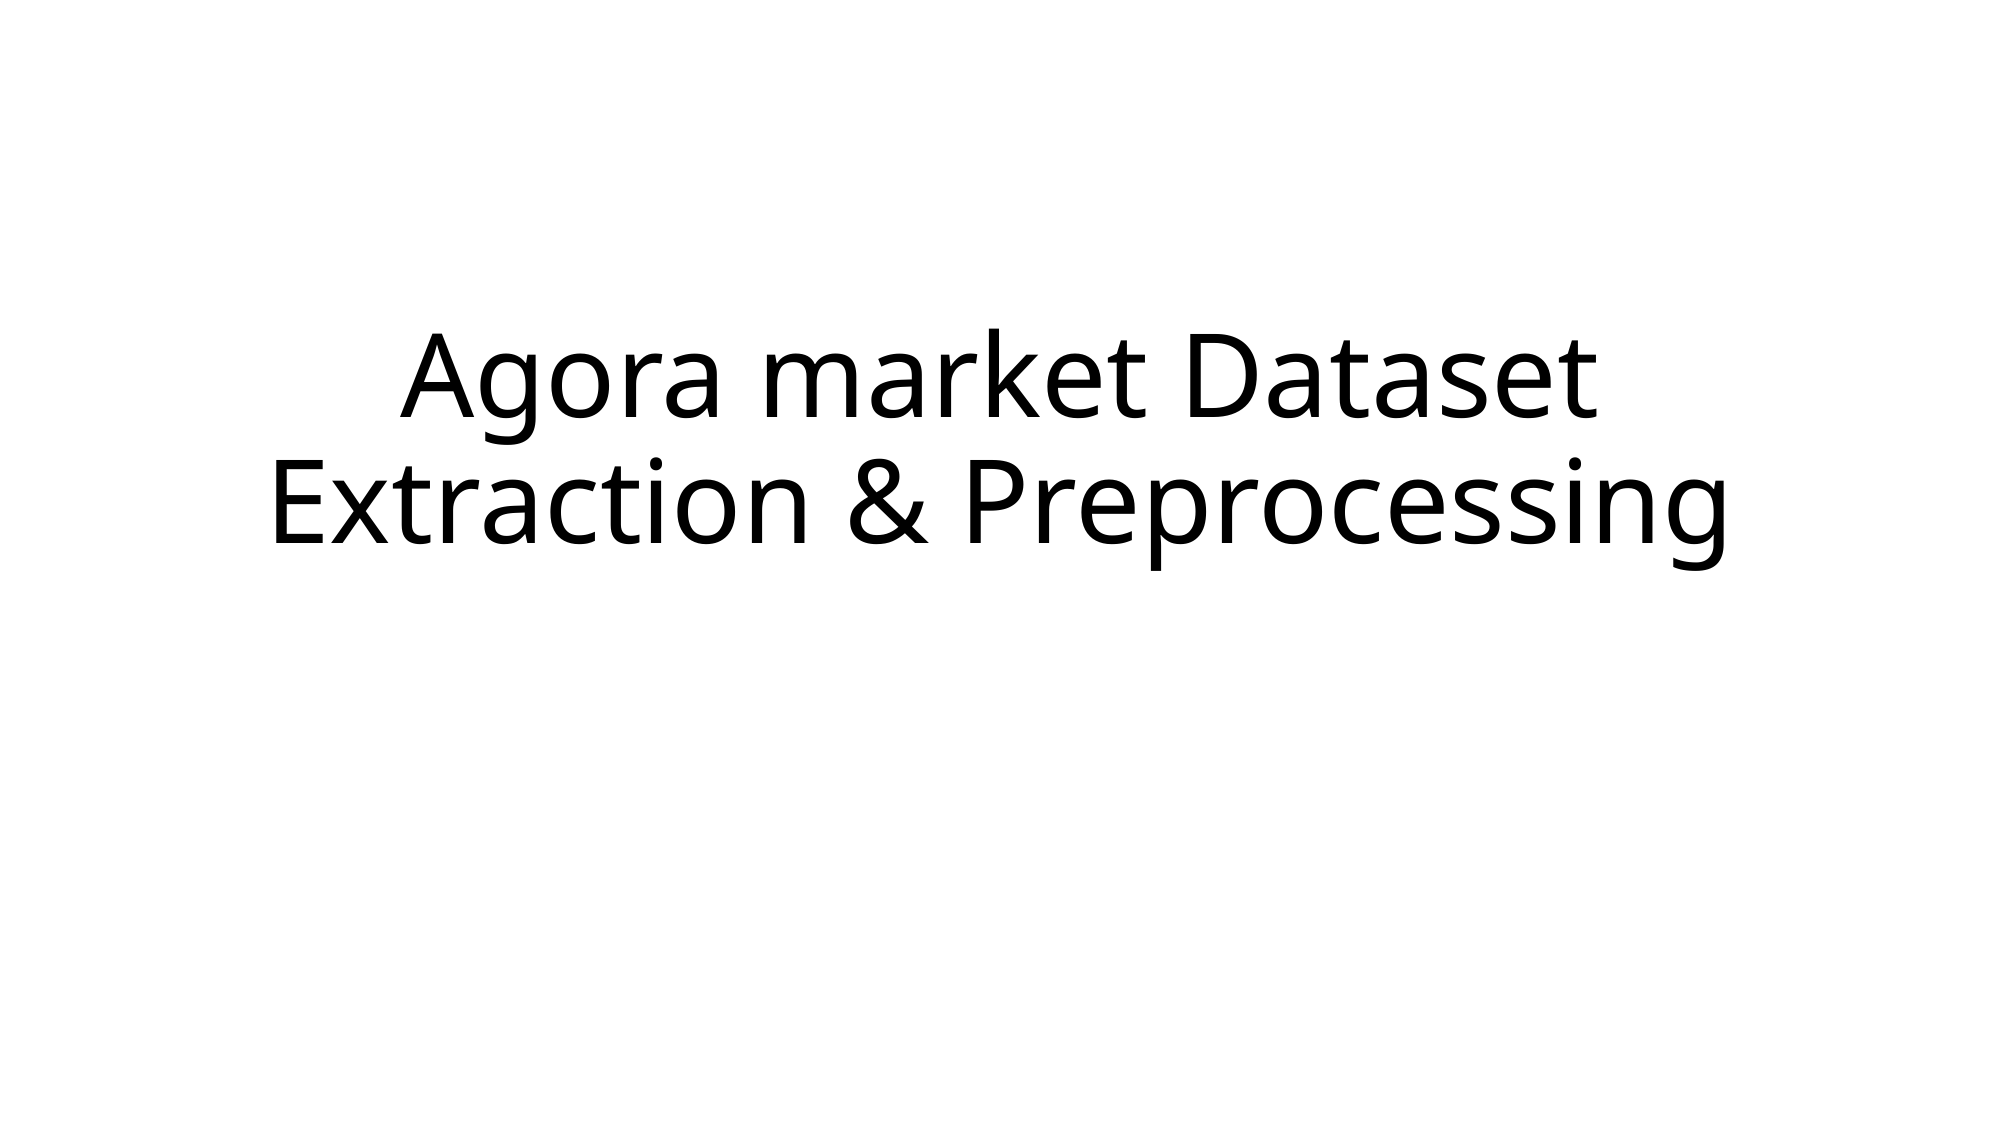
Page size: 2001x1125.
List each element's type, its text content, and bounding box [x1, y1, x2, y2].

title Agora market Dataset Extraction & Preprocessing [249, 184, 1750, 576]
